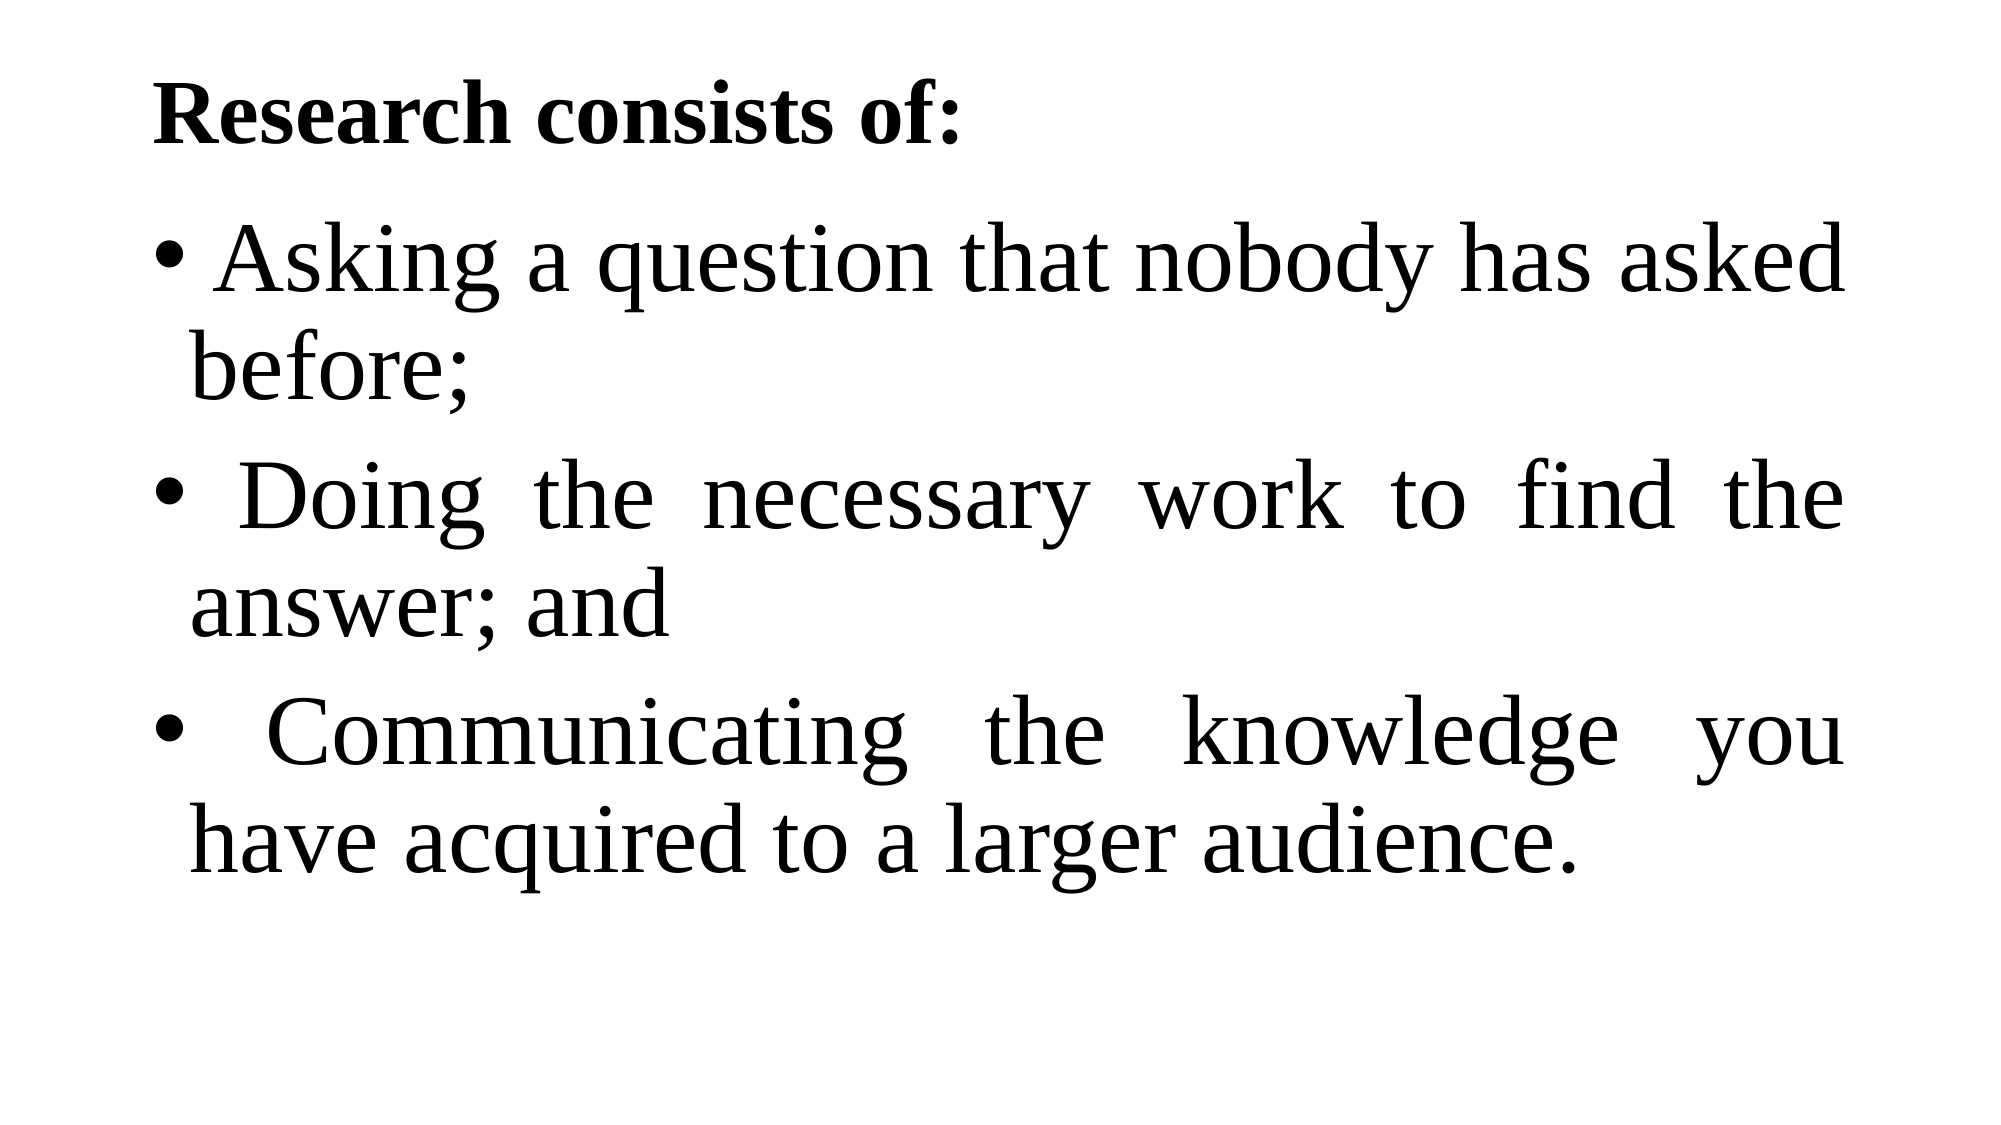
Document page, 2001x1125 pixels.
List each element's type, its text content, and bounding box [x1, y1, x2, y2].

list Asking a question that nobody has asked before; Doing the necessary work to find the answer; and Communicating the knowledge you have acquired to a larger audience. [137, 197, 1863, 1014]
title Research consists of: [137, 59, 1863, 197]
